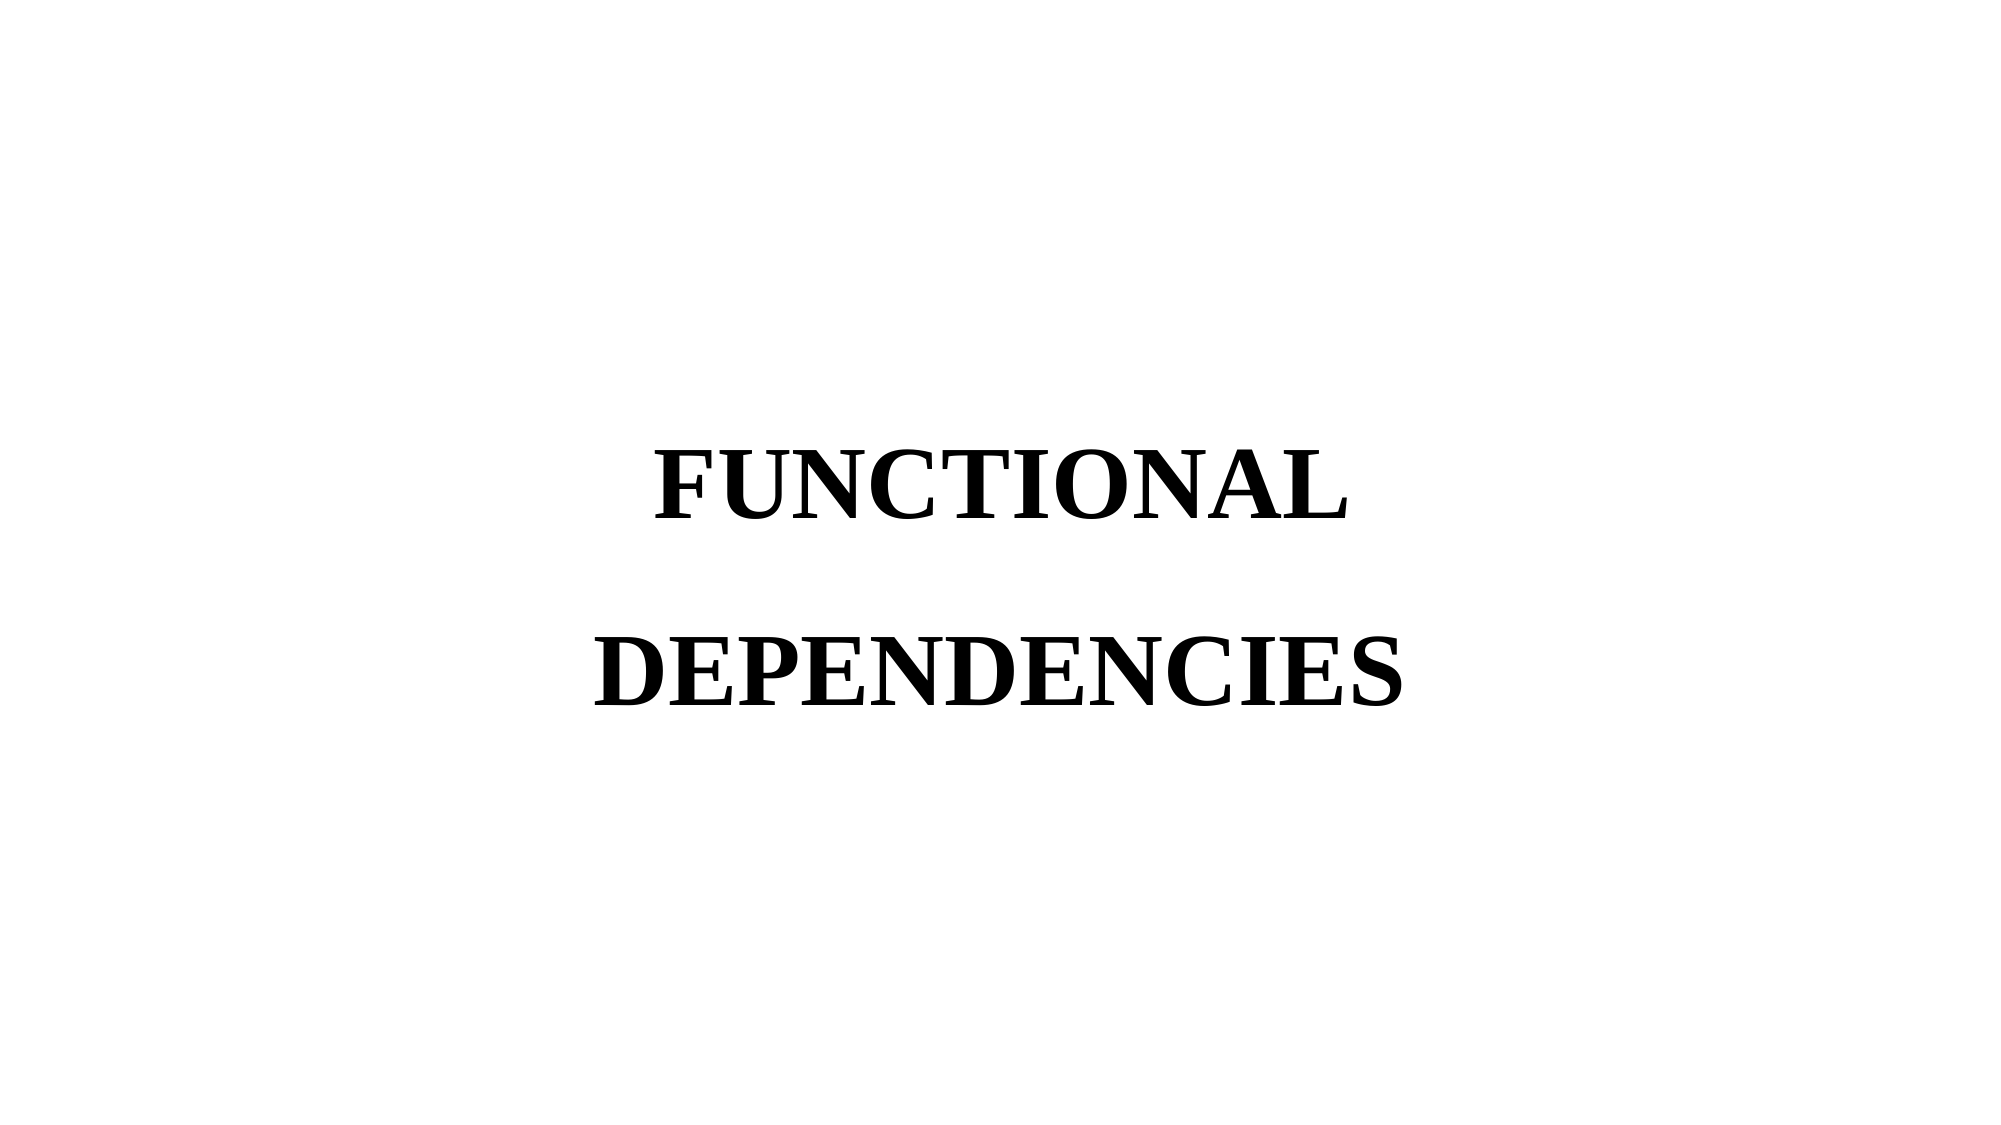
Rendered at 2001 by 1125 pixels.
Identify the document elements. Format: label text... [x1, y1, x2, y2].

title FUNCTIONAL DEPENDENCIES [249, 341, 1750, 734]
